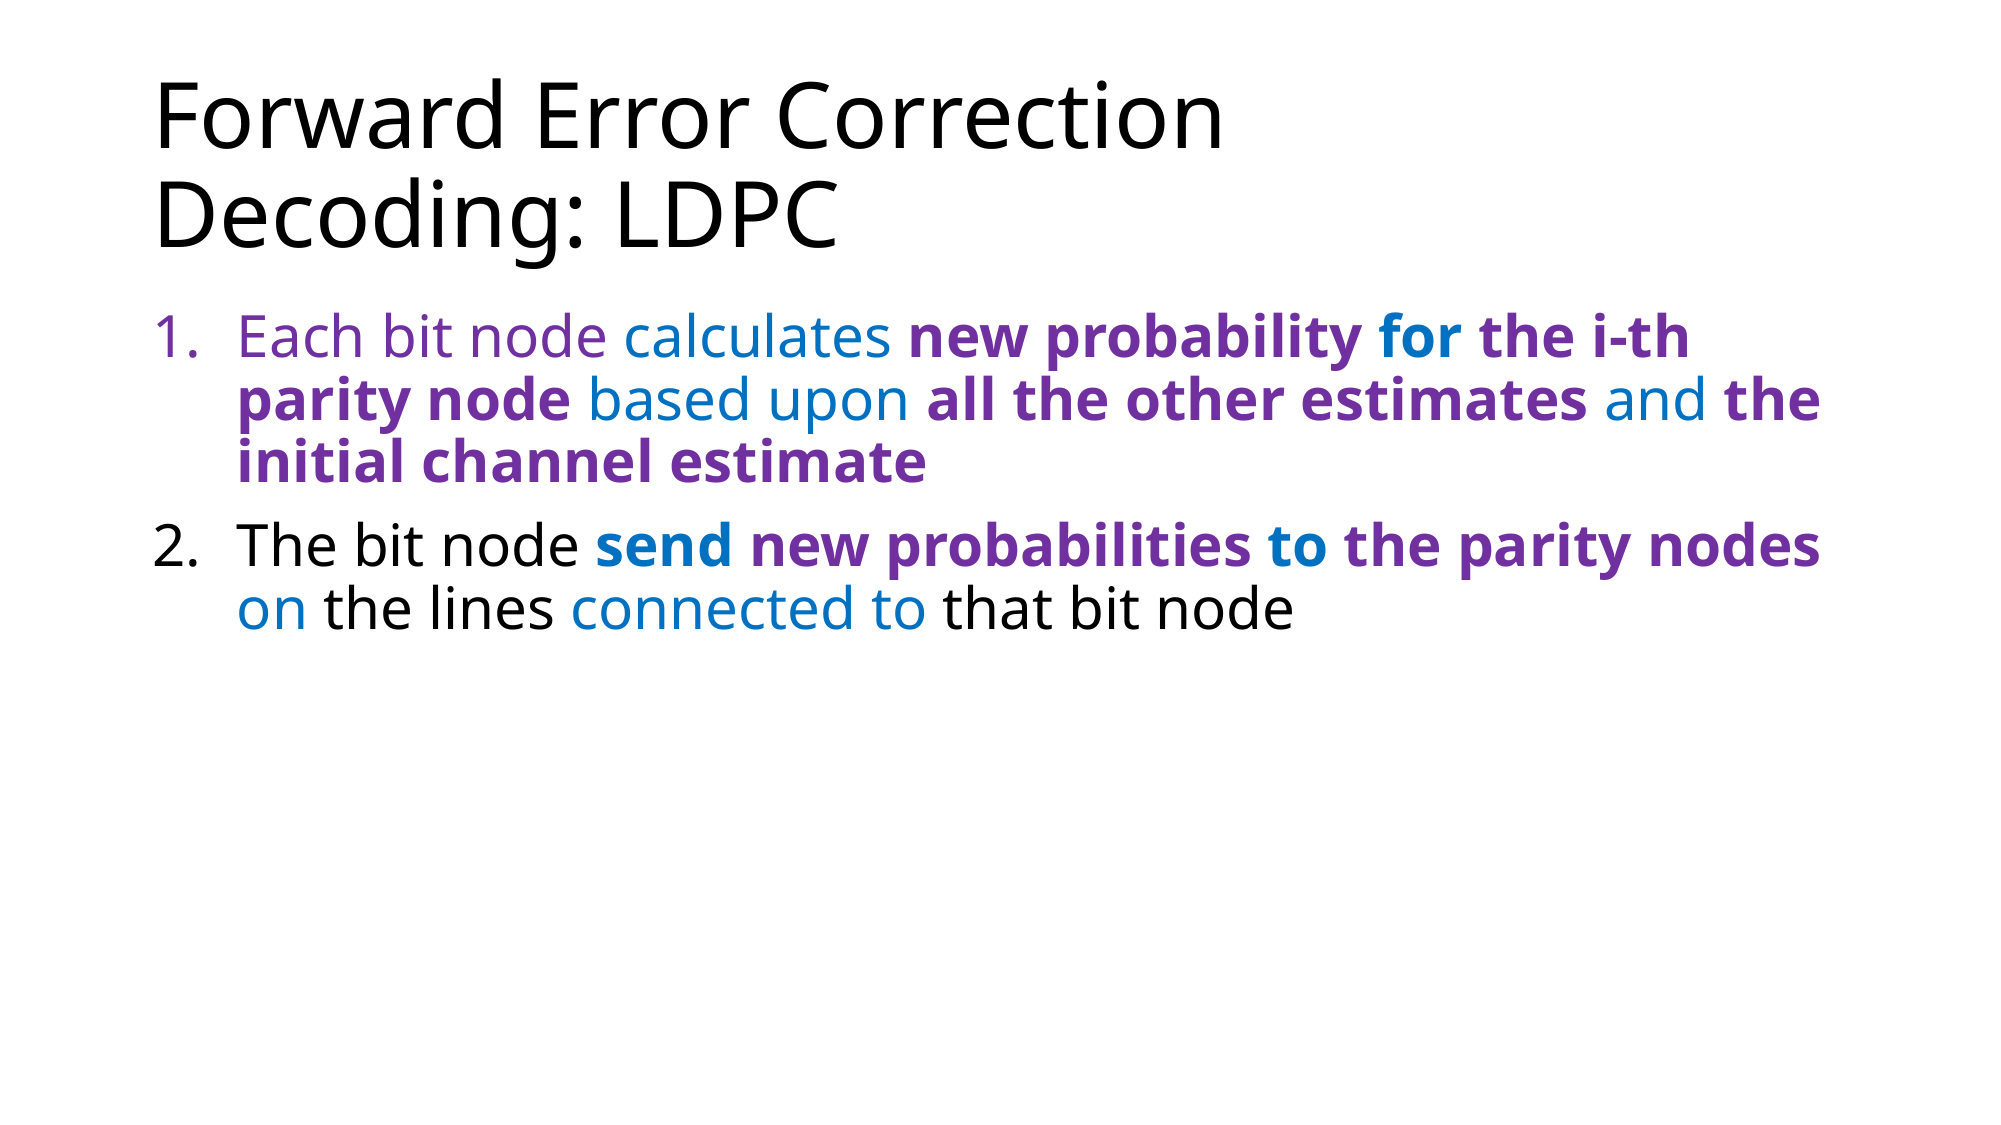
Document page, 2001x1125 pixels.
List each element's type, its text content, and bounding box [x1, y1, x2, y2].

list Each bit node calculates new probability for the i-th parity node based upon all the other estimates and the initial channel estimate The bit node send new probabilities to the parity nodes on the lines connected to that bit node [137, 299, 1863, 1014]
title Forward Error Correction Decoding: LDPC [137, 59, 1863, 278]
